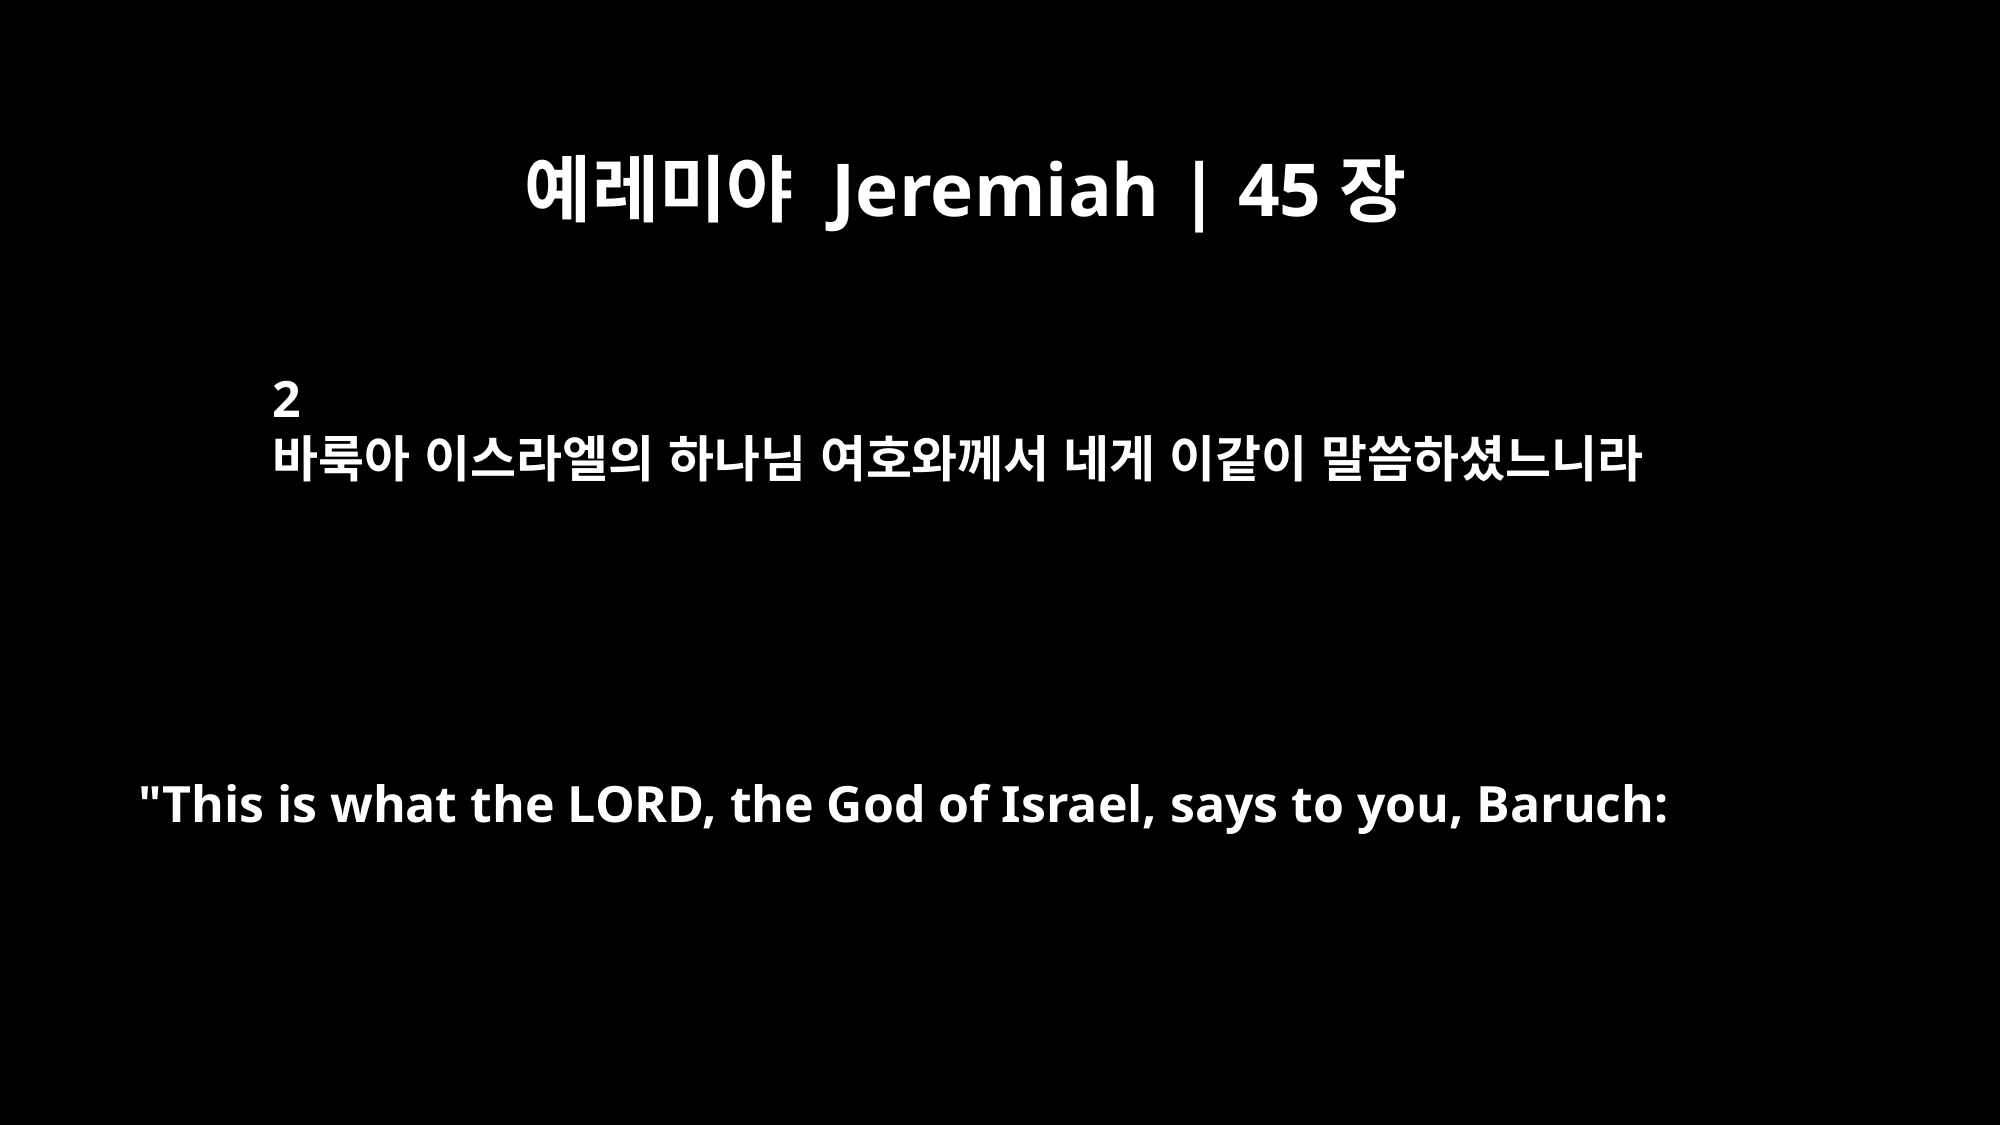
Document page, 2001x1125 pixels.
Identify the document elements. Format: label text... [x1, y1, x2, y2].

text_box "This is what the LORD, the God of Israel, says to you, Baruch: [123, 764, 1685, 840]
text_box 2 바룩아 이스라엘의 하나님 여호와께서 네게 이같이 말씀하셨느니라 [257, 359, 1660, 495]
text_box 예레미야 Jeremiah | 45장 [510, 136, 1422, 239]
